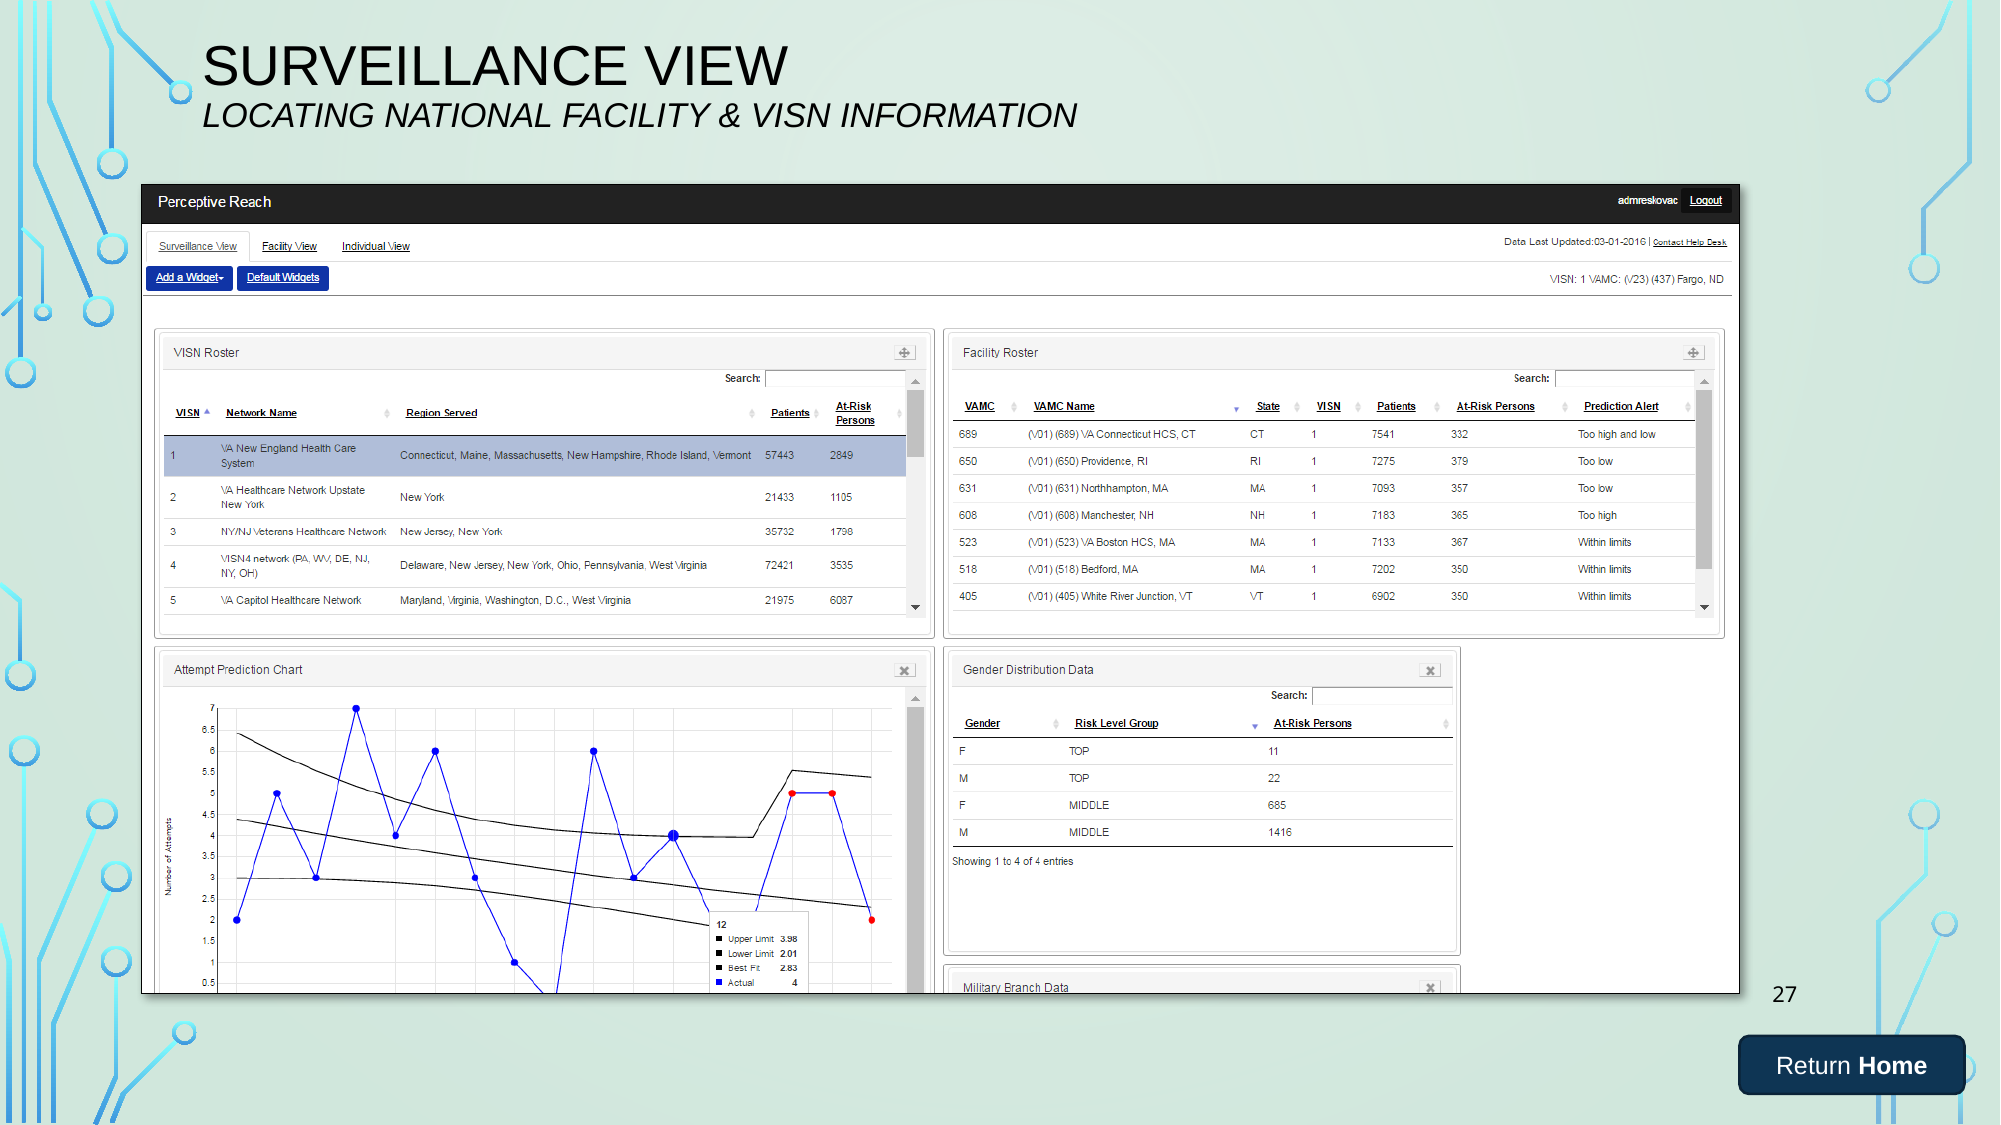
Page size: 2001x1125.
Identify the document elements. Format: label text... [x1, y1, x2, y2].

picture [140, 184, 1740, 994]
text_box Return Home [1738, 1034, 1966, 1096]
title Surveillance View Locating National Facility & VISN Information [187, 29, 1813, 143]
slide_number 27 [1685, 965, 1813, 1025]
